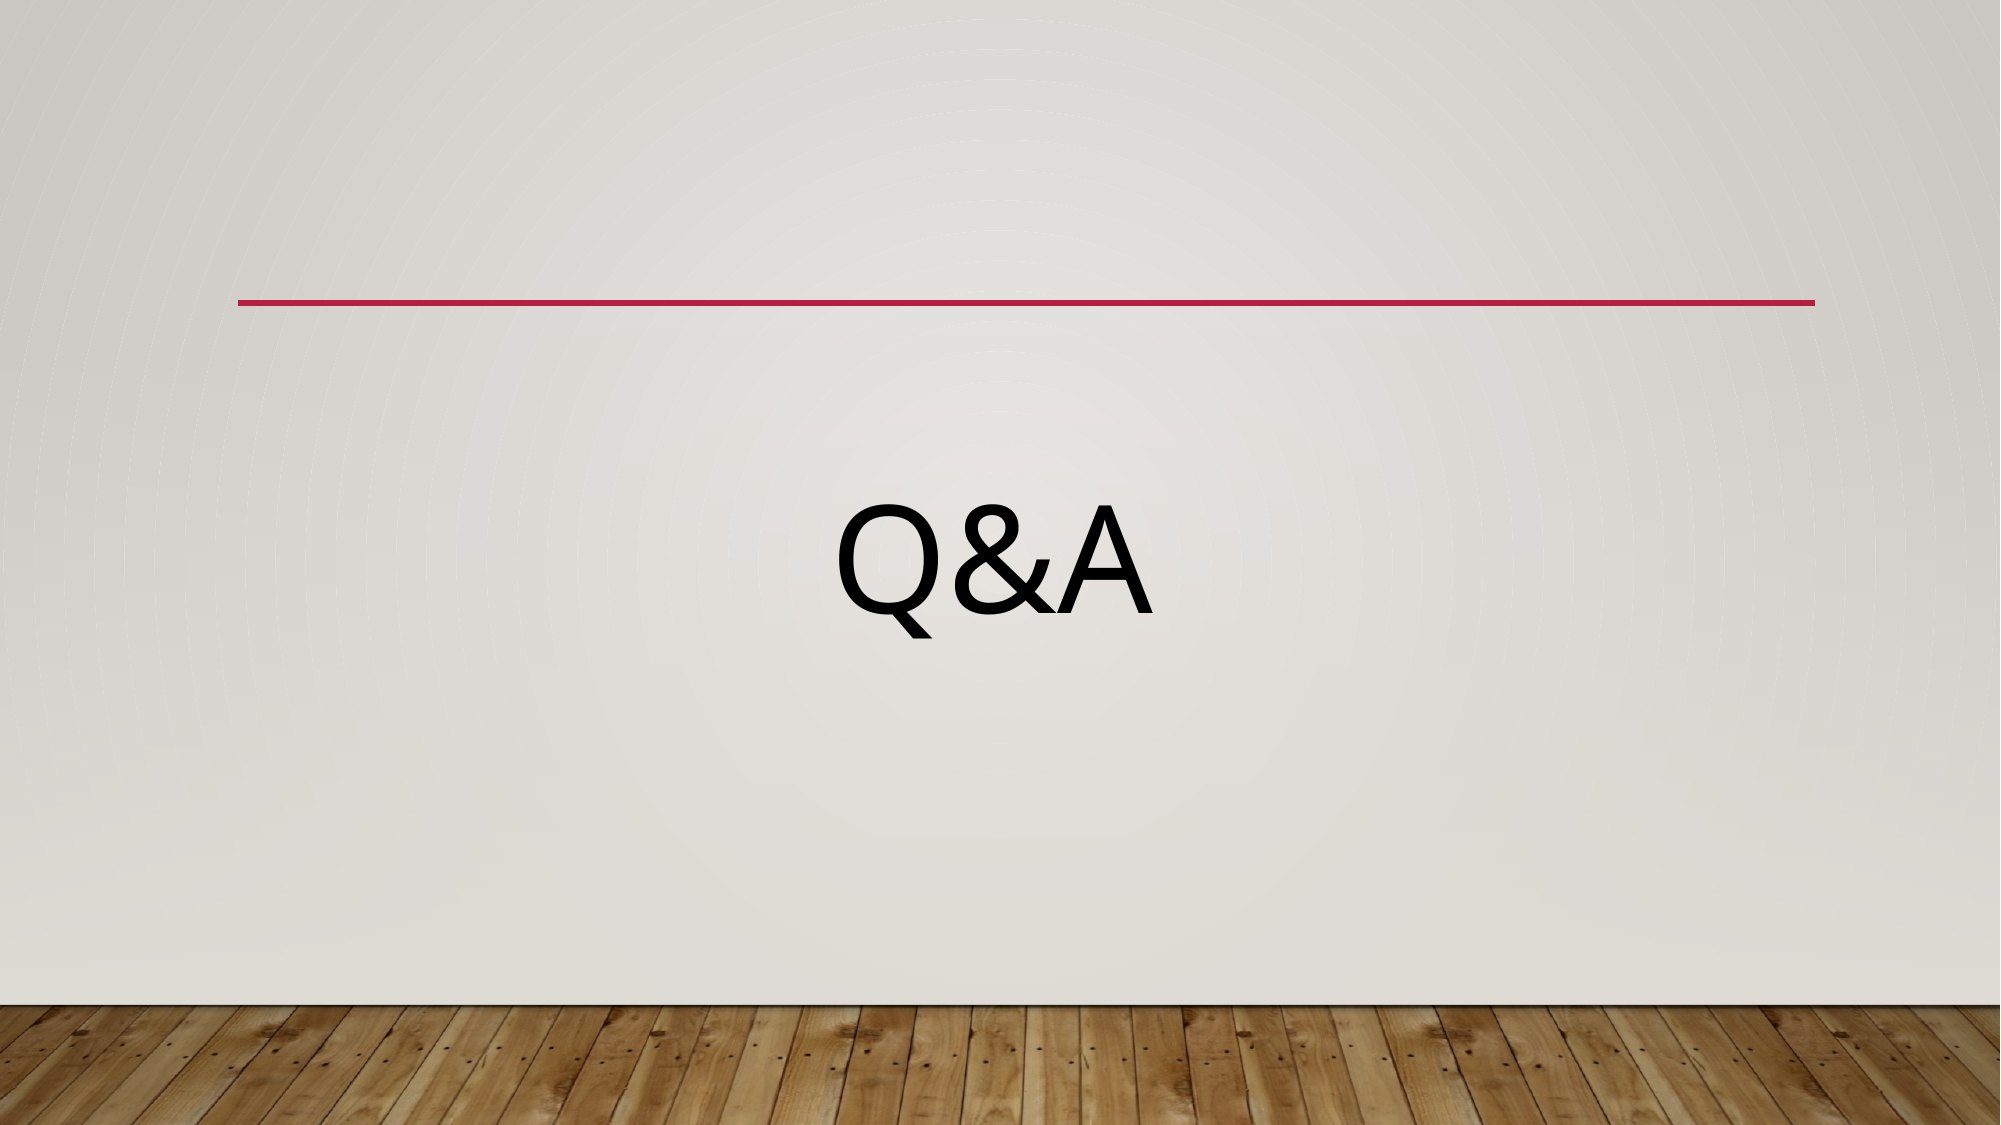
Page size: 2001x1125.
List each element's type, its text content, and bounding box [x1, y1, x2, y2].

list Q&A [159, 218, 1825, 990]
picture [0, 1005, 2000, 1125]
